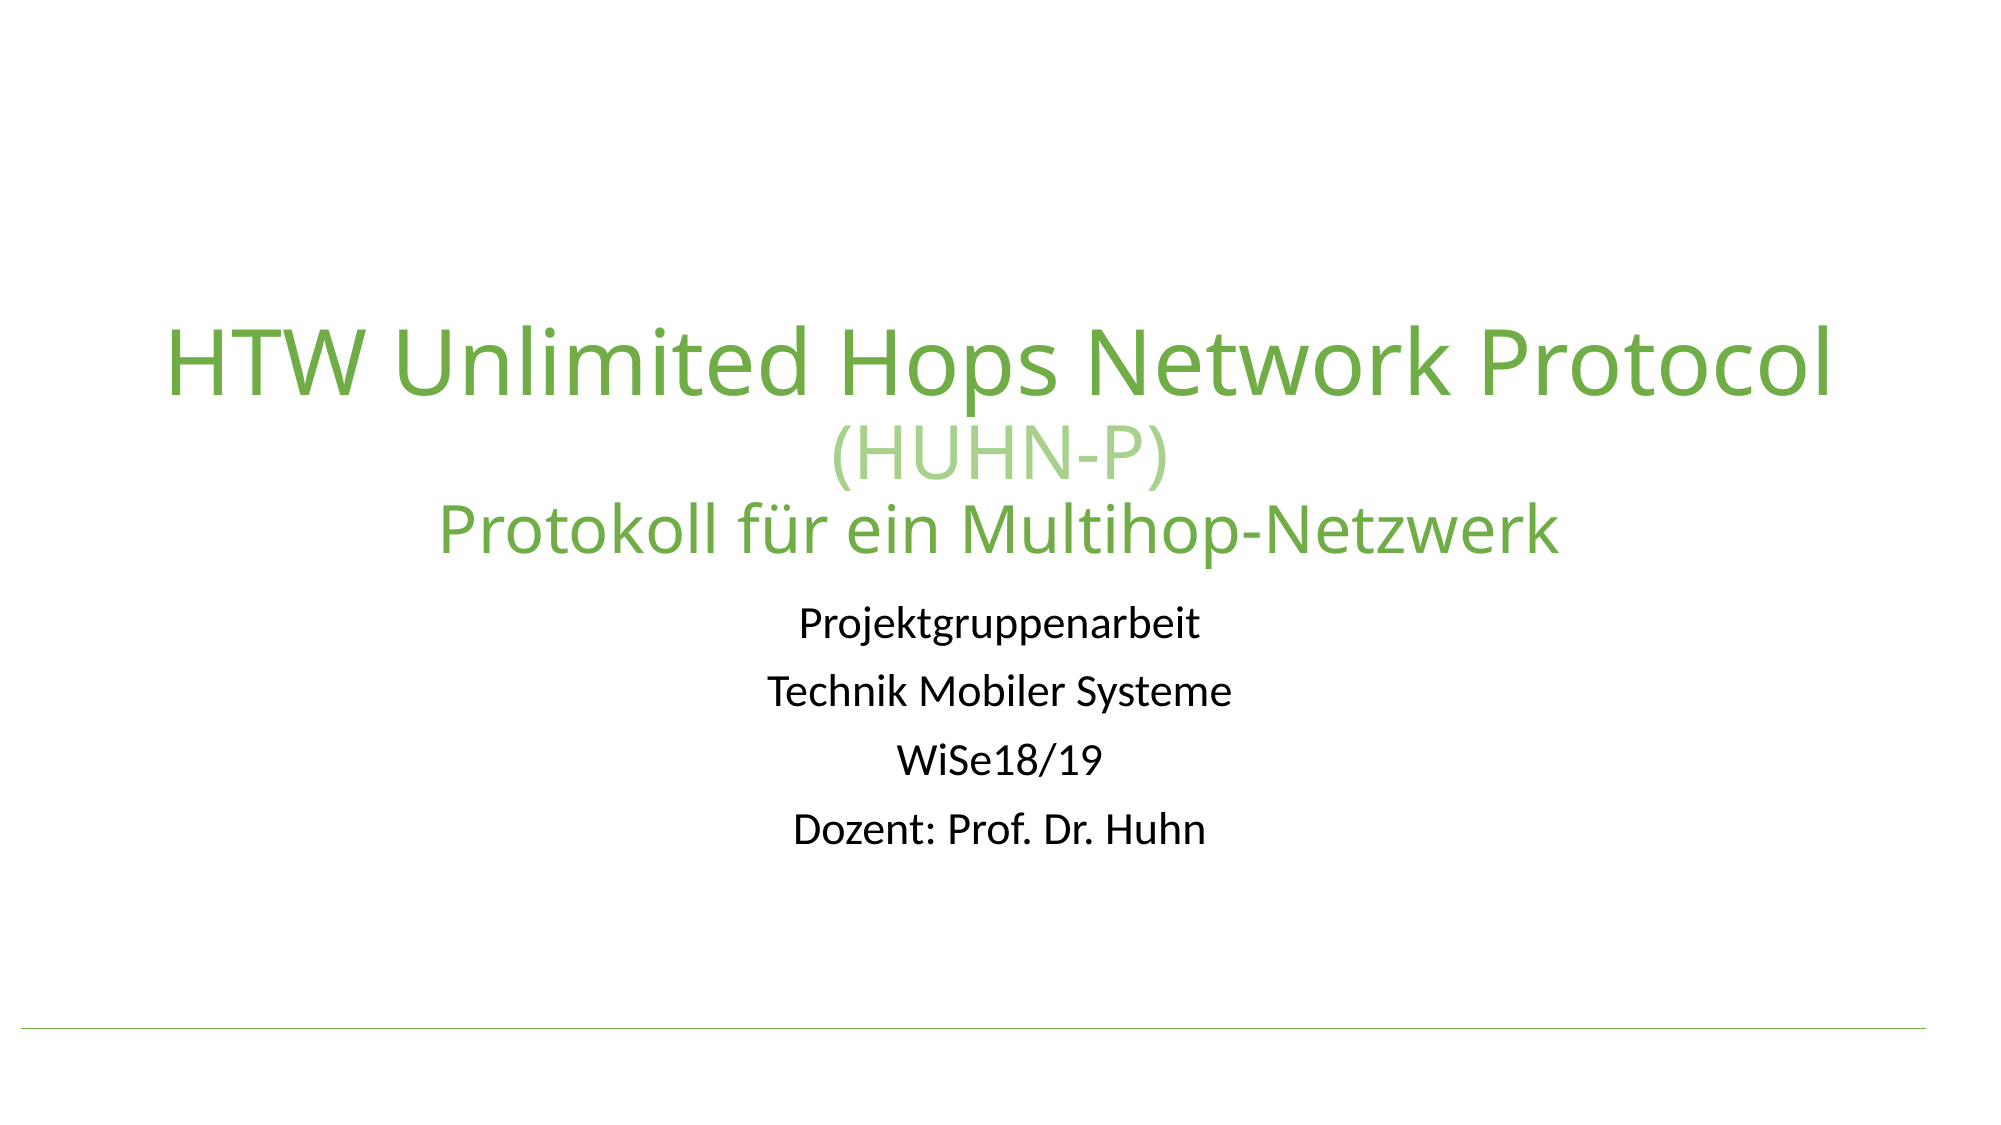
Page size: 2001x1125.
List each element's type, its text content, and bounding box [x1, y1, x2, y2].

title HTW Unlimited Hops Network Protocol (HUHN-P) Protokoll für ein Multihop-Netzwerk [114, 184, 1886, 576]
subtitle Projektgruppenarbeit Technik Mobiler Systeme WiSe18/19 Dozent: Prof. Dr. Huhn [249, 590, 1750, 863]
